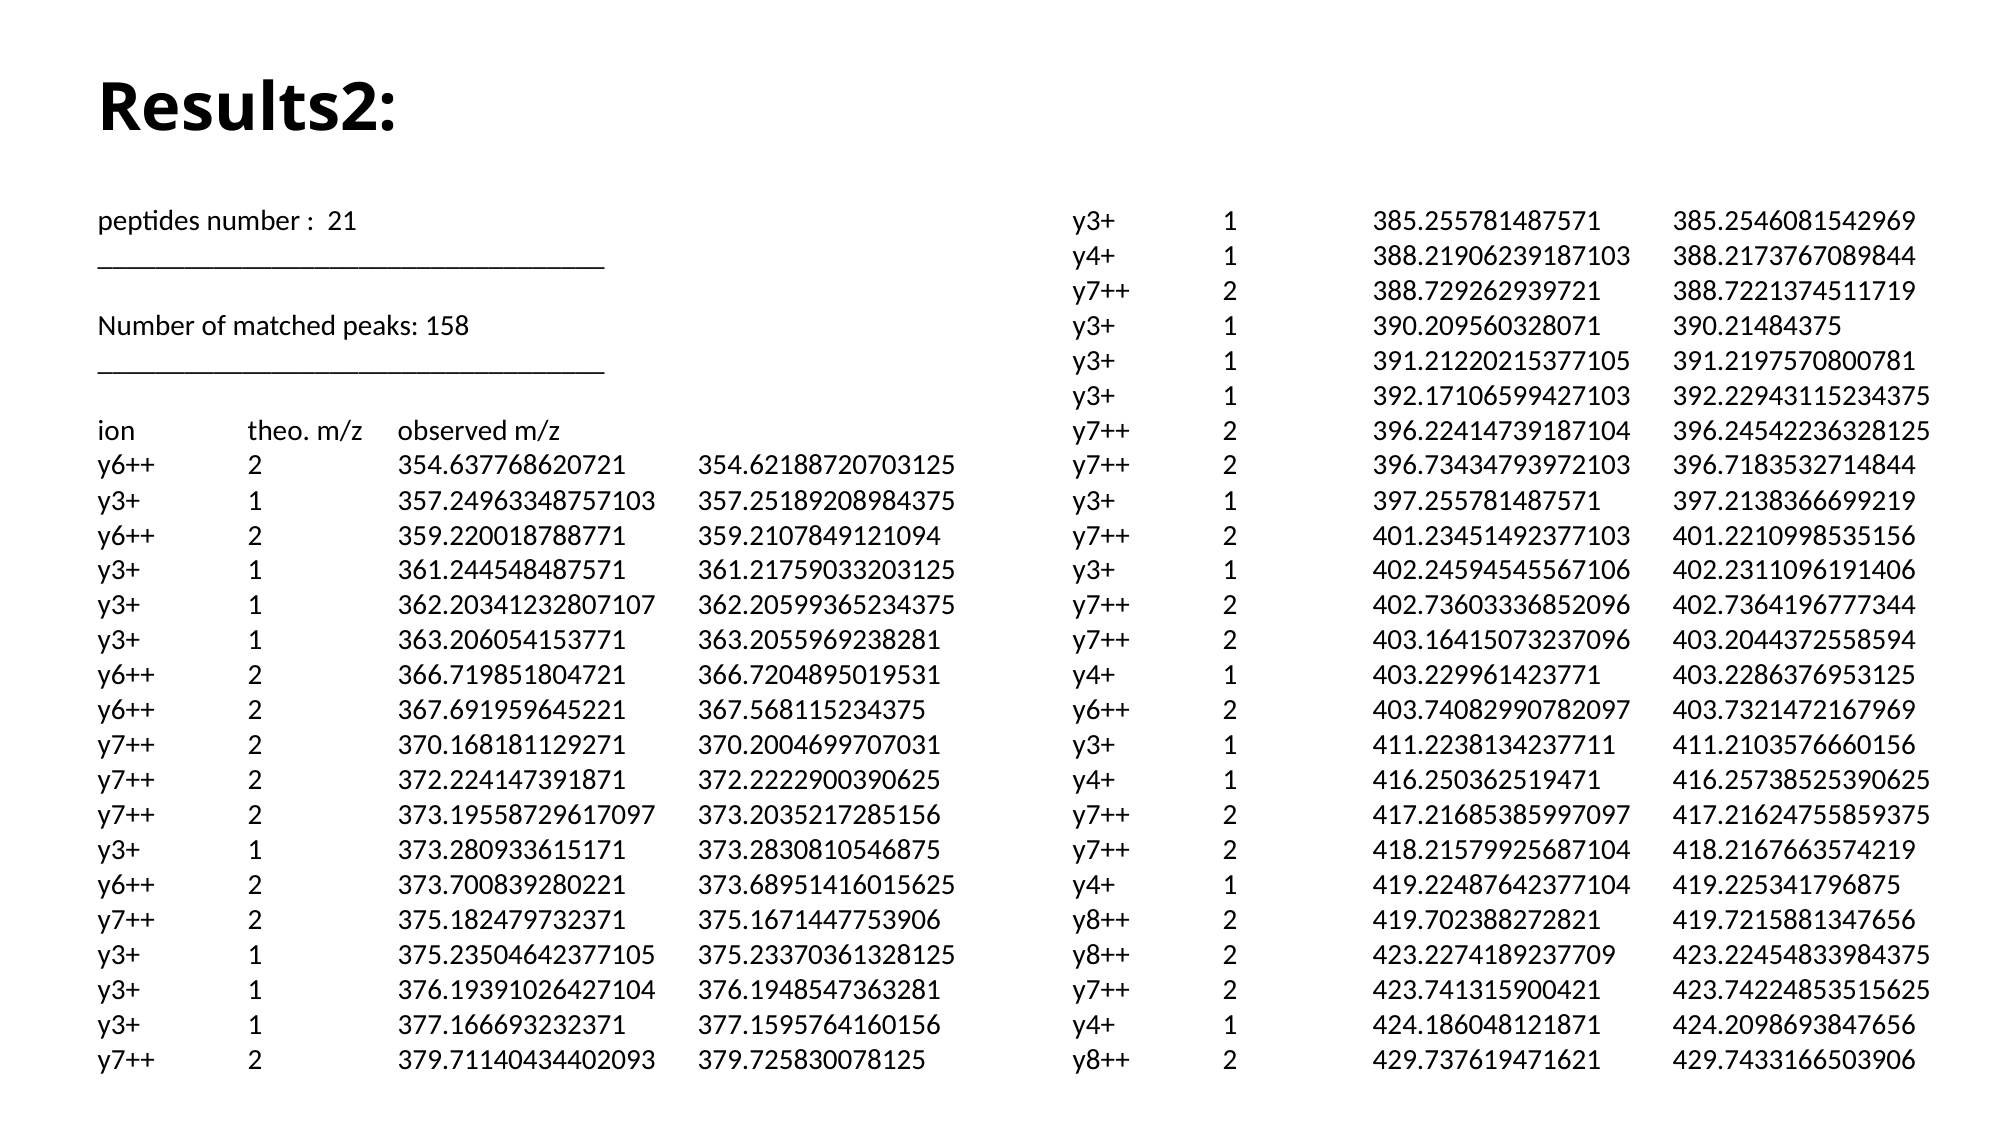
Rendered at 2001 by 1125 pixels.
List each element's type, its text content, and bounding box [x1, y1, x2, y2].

text_box peptides number : 21 ___________________________________ Number of matched peaks: 158 ___________________________________ ion theo. m/z observed m/z y6++ 2 354.637768620721 354.62188720703125 y3+ 1 357.24963348757103 357.25189208984375 y6++ 2 359.220018788771 359.2107849121094 y3+ 1 361.244548487571 361.21759033203125 y3+ 1 362.20341232807107 362.20599365234375 y3+ 1 363.206054153771 363.2055969238281 y6++ 2 366.719851804721 366.7204895019531 y6++ 2 367.691959645221 367.568115234375 y7++ 2 370.168181129271 370.2004699707031 y7++ 2 372.224147391871 372.2222900390625 y7++ 2 373.19558729617097 373.2035217285156 y3+ 1 373.280933615171 373.2830810546875 y6++ 2 373.700839280221 373.68951416015625 y7++ 2 375.182479732371 375.1671447753906 y3+ 1 375.23504642377105 375.23370361328125 y3+ 1 376.19391026427104 376.1948547363281 y3+ 1 377.166693232371 377.1595764160156 y7++ 2 379.71140434402093 379.725830078125 [82, 193, 1057, 1083]
title Results2: [82, 0, 1808, 193]
text_box y3+ 1 385.255781487571 385.2546081542969 y4+ 1 388.21906239187103 388.2173767089844 y7++ 2 388.729262939721 388.7221374511719 y3+ 1 390.209560328071 390.21484375 y3+ 1 391.21220215377105 391.2197570800781 y3+ 1 392.17106599427103 392.22943115234375 y7++ 2 396.22414739187104 396.24542236328125 y7++ 2 396.73434793972103 396.7183532714844 y3+ 1 397.255781487571 397.2138366699219 y7++ 2 401.23451492377103 401.2210998535156 y3+ 1 402.24594545567106 402.2311096191406 y7++ 2 402.73603336852096 402.7364196777344 y7++ 2 403.16415073237096 403.2044372558594 y4+ 1 403.229961423771 403.2286376953125 y6++ 2 403.74082990782097 403.7321472167969 y3+ 1 411.2238134237711 411.2103576660156 y4+ 1 416.250362519471 416.25738525390625 y7++ 2 417.21685385997097 417.21624755859375 y7++ 2 418.21579925687104 418.2167663574219 y4+ 1 419.22487642377104 419.225341796875 y8++ 2 419.702388272821 419.7215881347656 y8++ 2 423.2274189237709 423.22454833984375 y7++ 2 423.741315900421 423.74224853515625 y4+ 1 424.186048121871 424.2098693847656 y8++ 2 429.737619471621 429.7433166503906 [1057, 193, 2000, 1083]
